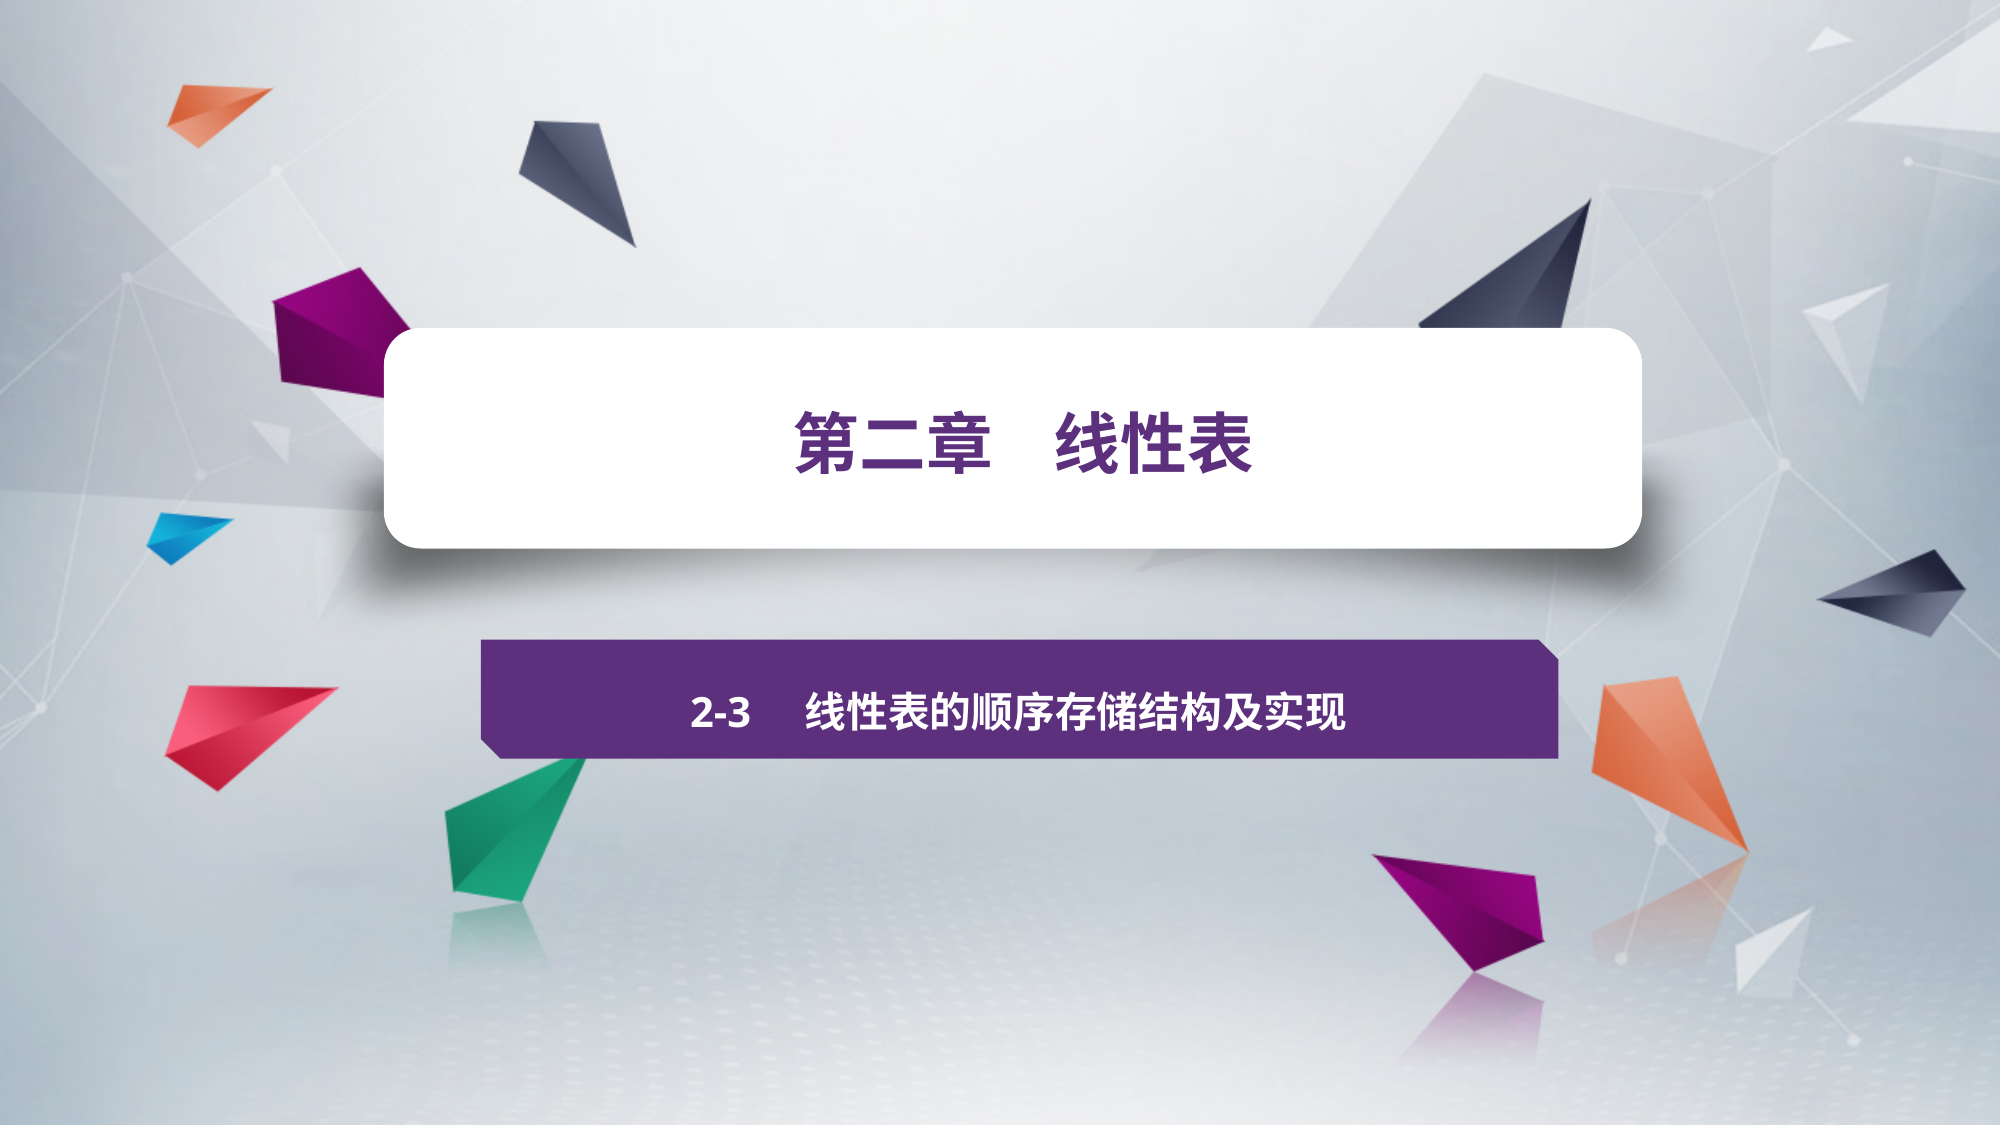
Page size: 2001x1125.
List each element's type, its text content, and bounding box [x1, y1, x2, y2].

text_box v [381, 325, 1645, 446]
picture [0, 0, 2000, 1125]
text_box 第二章 线性表 [469, 394, 1578, 446]
text_box 2-3 线性表的顺序存储结构及实现 [554, 653, 1483, 743]
text_box [478, 649, 1561, 761]
